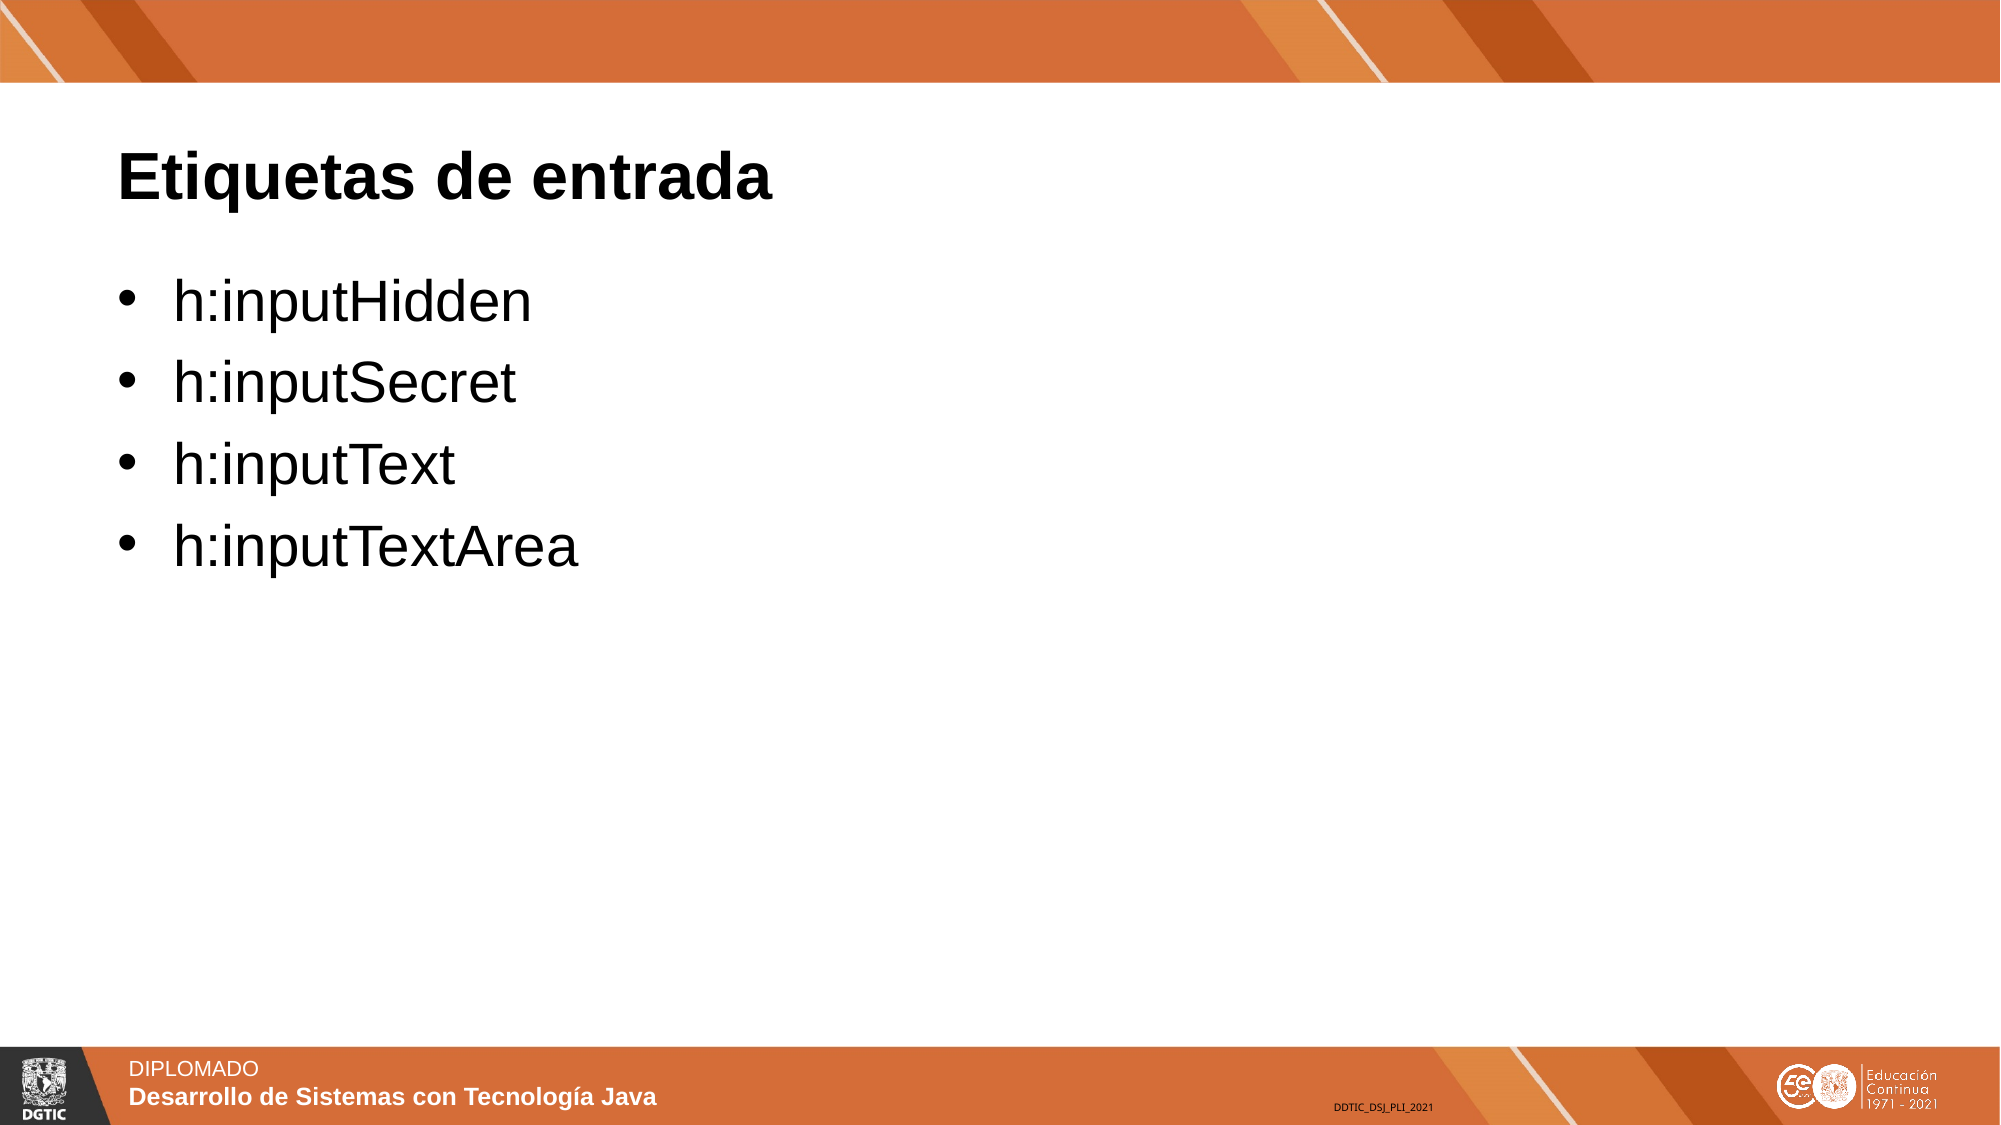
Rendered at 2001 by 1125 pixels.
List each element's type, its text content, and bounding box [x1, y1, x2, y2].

picture [0, 1045, 2000, 1125]
title Etiquetas de entrada [102, 125, 1930, 220]
list h:inputHidden h:inputSecret h:inputText h:inputTextArea [102, 255, 1918, 1029]
picture [0, 0, 2000, 83]
